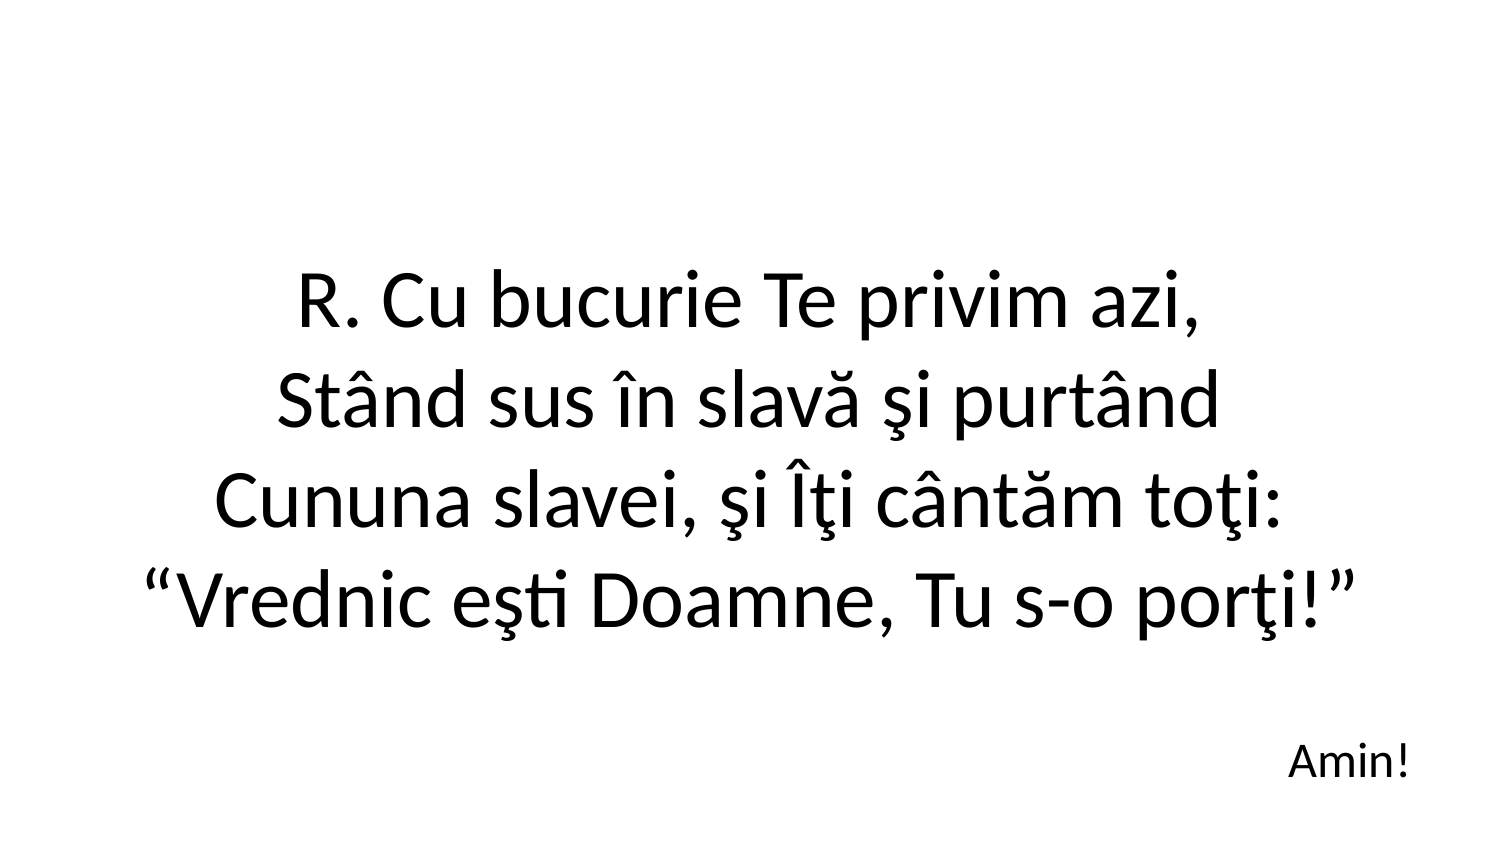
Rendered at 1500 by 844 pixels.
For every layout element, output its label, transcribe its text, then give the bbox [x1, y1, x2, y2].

text_box R. Cu bucurie Te privim azi, Stând sus în slavă şi purtând Cununa slavei, şi Îţi cântăm toţi: “Vrednic eşti Doamne, Tu s-o porţi!” [124, 192, 1376, 652]
text_box Amin! [1273, 674, 1427, 795]
